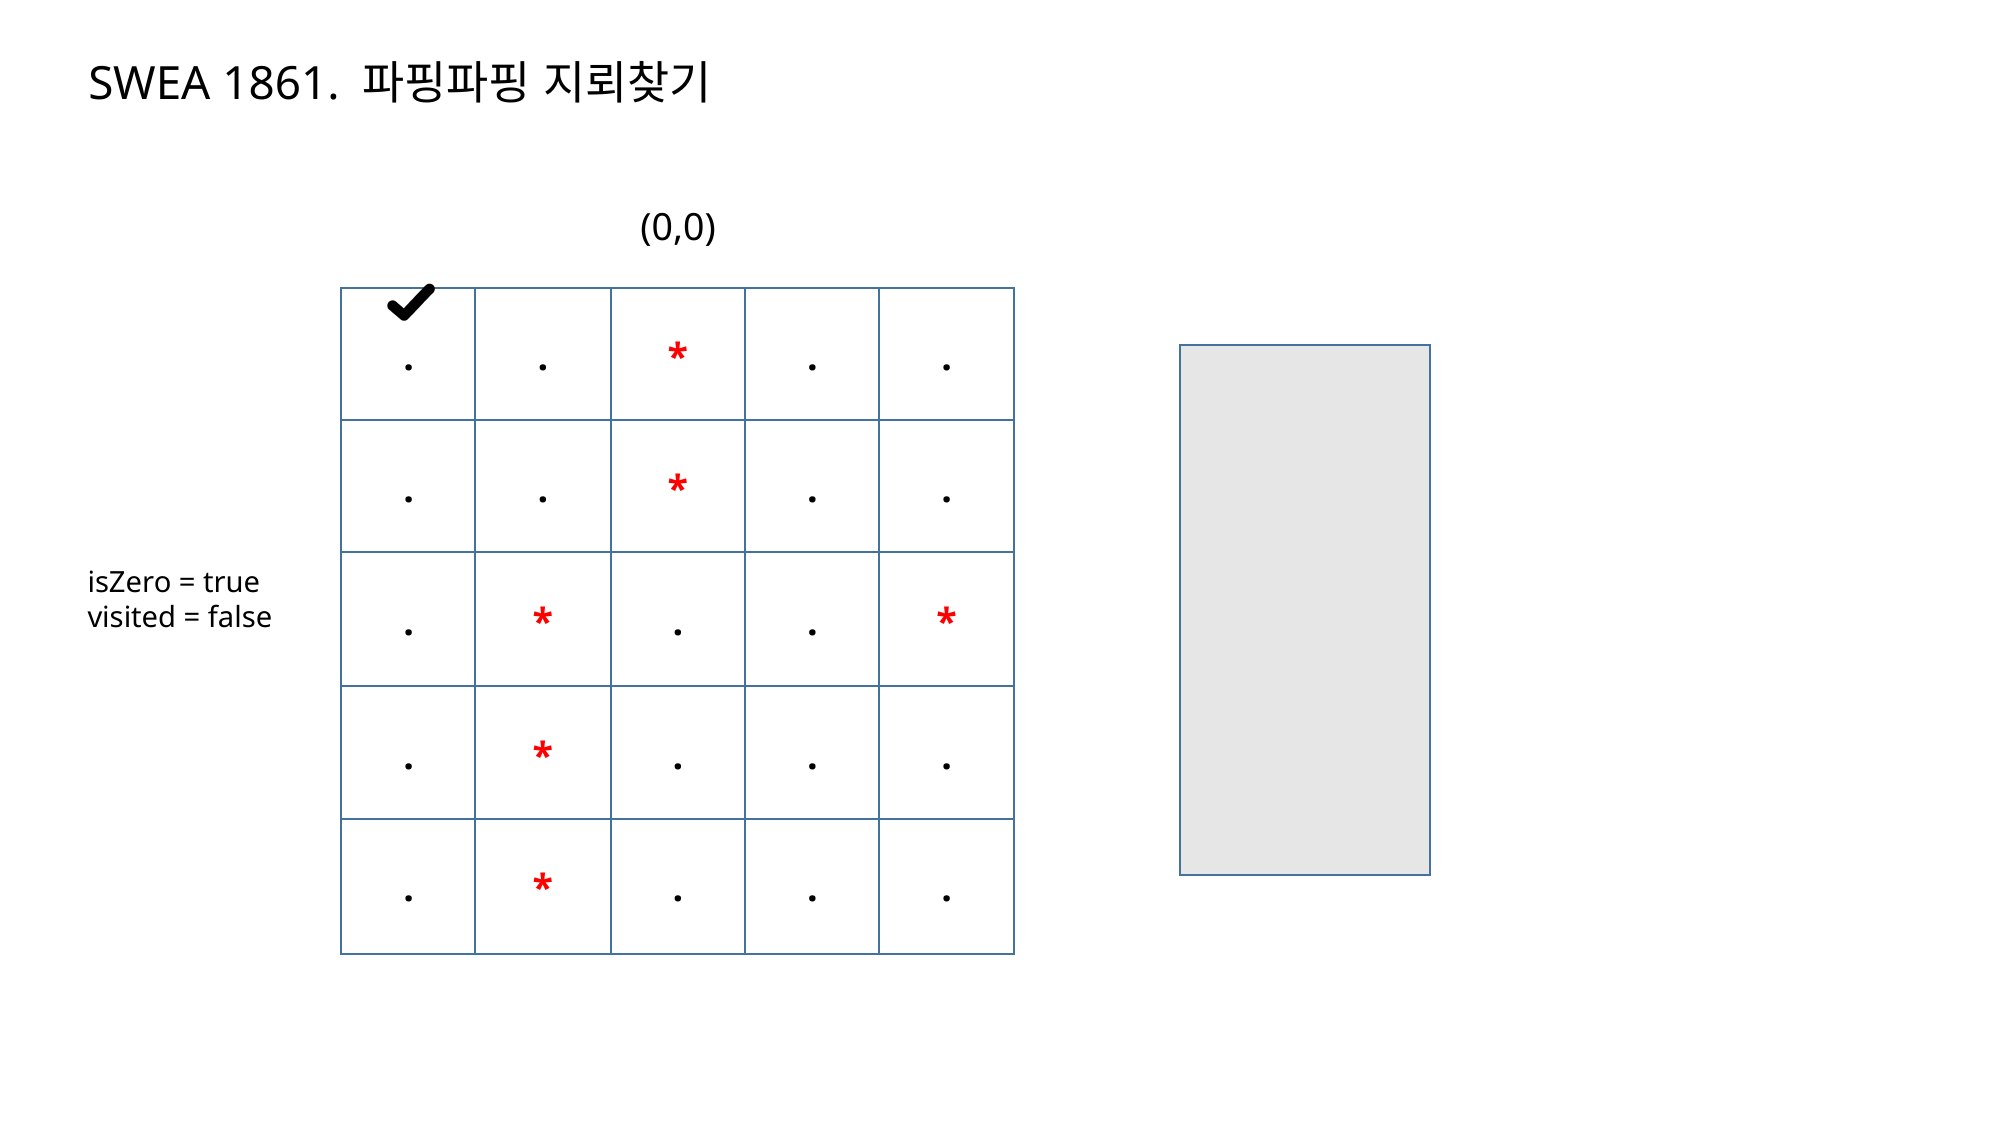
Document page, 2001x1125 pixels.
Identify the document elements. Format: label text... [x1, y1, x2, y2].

text_box [1179, 344, 1431, 876]
text_box . [340, 685, 474, 818]
text_box . [612, 685, 744, 818]
text_box . [612, 551, 744, 685]
text_box SWEA 1861. 파핑파핑 지뢰찾기 [73, 46, 780, 117]
text_box * [878, 551, 1015, 685]
text_box . [474, 419, 612, 551]
text_box . [744, 419, 878, 551]
text_box . [878, 818, 1015, 955]
text_box . [612, 818, 744, 955]
text_box (0,0) [625, 195, 731, 256]
text_box . [340, 551, 474, 685]
text_box . [744, 685, 878, 818]
text_box isZero = true visited = false [72, 555, 288, 641]
text_box * [612, 419, 744, 551]
text_box * [612, 287, 744, 419]
text_box . [878, 685, 1015, 818]
text_box . [744, 818, 878, 955]
picture [377, 274, 441, 338]
text_box . [878, 419, 1015, 551]
text_box . [474, 287, 612, 419]
text_box . [744, 287, 878, 419]
text_box . [340, 419, 474, 551]
text_box . [878, 287, 1015, 419]
text_box * [474, 685, 612, 818]
text_box . [340, 287, 474, 419]
text_box . [340, 818, 474, 955]
text_box * [474, 551, 612, 685]
text_box . [744, 551, 878, 685]
text_box * [474, 818, 612, 955]
